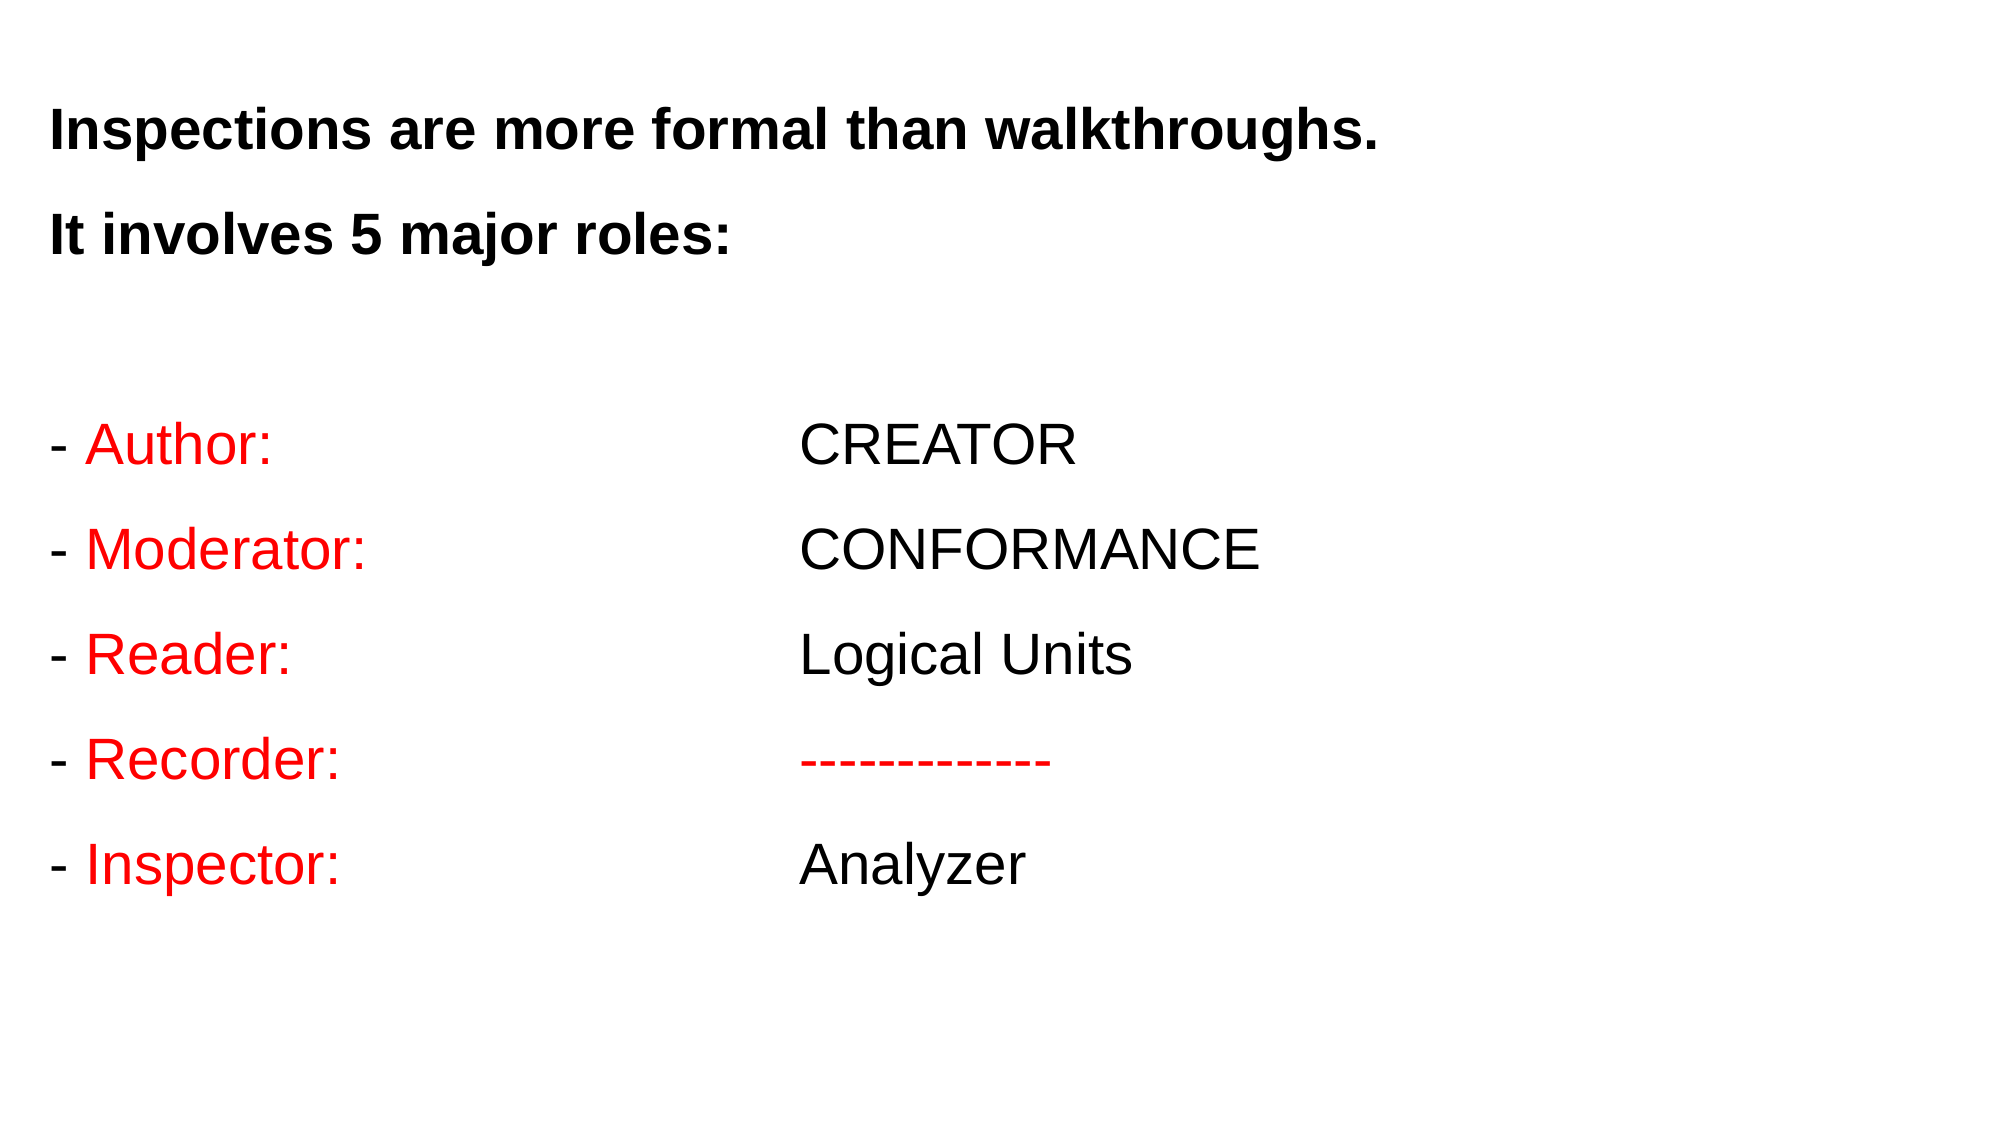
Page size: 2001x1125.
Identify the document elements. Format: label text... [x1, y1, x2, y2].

text_box Inspections are more formal than walkthroughs. It involves 5 major roles: - Author: CREATOR - Moderator: CONFORMANCE - Reader: Logical Units - Recorder: ------------- - Inspector: Analyzer [34, 49, 1589, 904]
